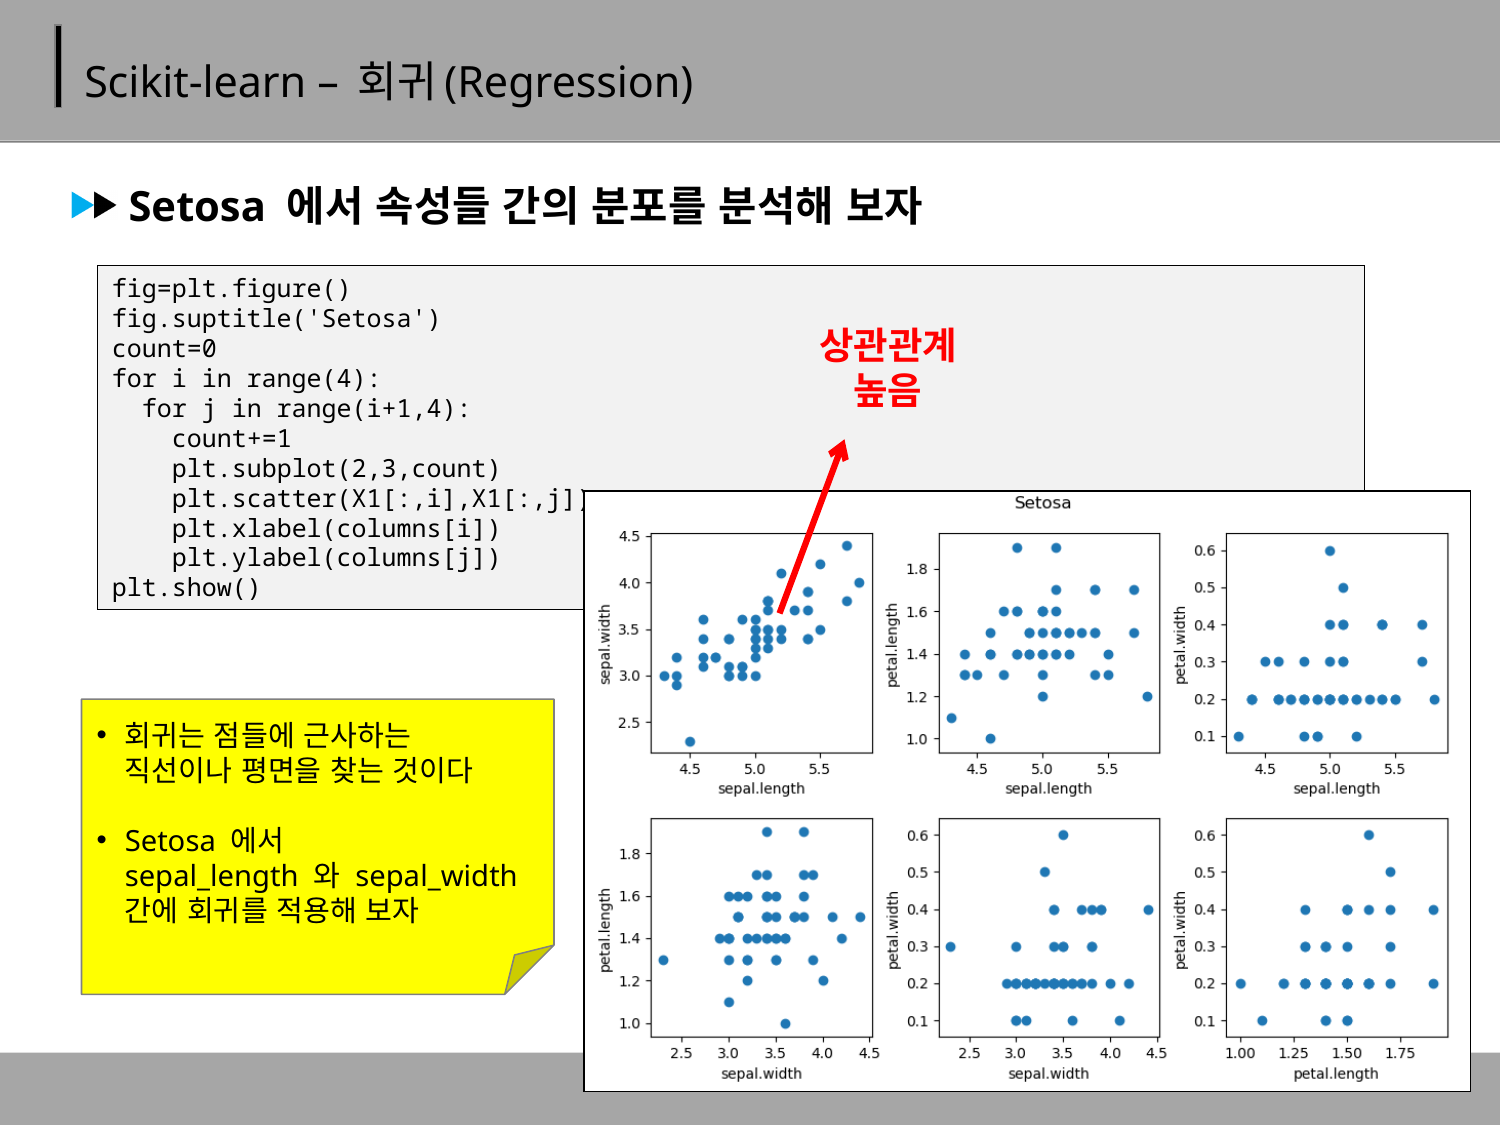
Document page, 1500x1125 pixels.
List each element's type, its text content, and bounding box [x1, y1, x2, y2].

text_box 회귀는 점들에 근사하는 직선이나 평면을 찾는 것이다 Setosa 에서 sepal_length 와 sepal_width 간에 회귀를 적용해 보자 [81, 699, 554, 995]
list Setosa 에서 속성들 간의 분포를 분석해 보자 [55, 172, 1447, 256]
title Scikit-learn – 회귀(Regression) [69, 20, 1364, 114]
picture [584, 491, 1470, 1092]
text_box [779, 438, 845, 614]
picture [70, 190, 118, 220]
text_box fig=plt.figure() fig.suptitle('Setosa') count=0 for i in range(4): for j in range(i+1,4): count+=1 plt.subplot(2,3,count) plt.scatter(X1[:,i],X1[:,j]) plt.xlabel(columns[i]) plt.ylabel(columns[j]) plt.show() [97, 265, 1365, 610]
text_box 상관관계 높음 [804, 314, 972, 420]
